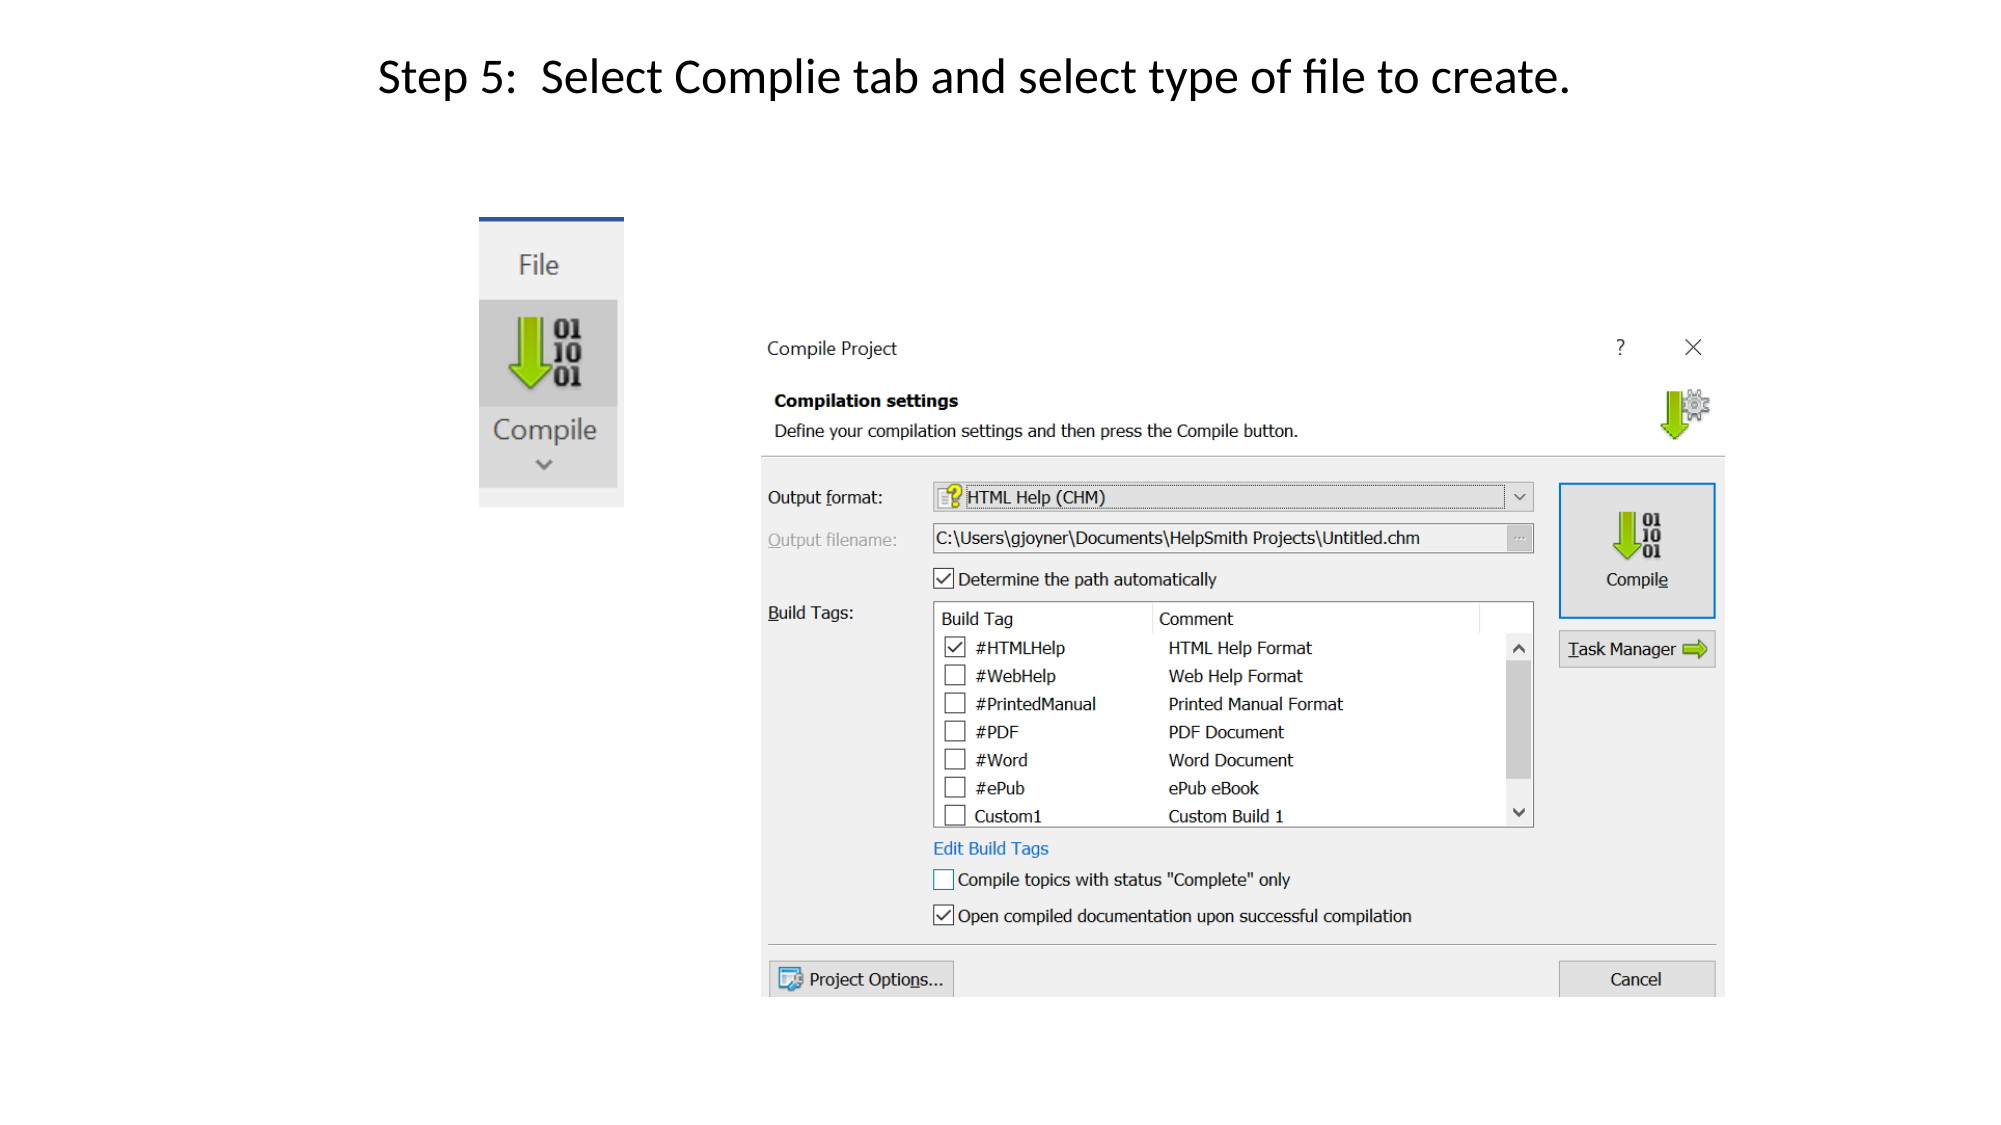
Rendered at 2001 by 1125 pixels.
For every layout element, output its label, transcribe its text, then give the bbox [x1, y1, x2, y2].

subtitle Step 5: Select Complie tab and select type of file to create. [225, 42, 1725, 166]
picture [761, 330, 1725, 997]
picture [479, 217, 624, 508]
